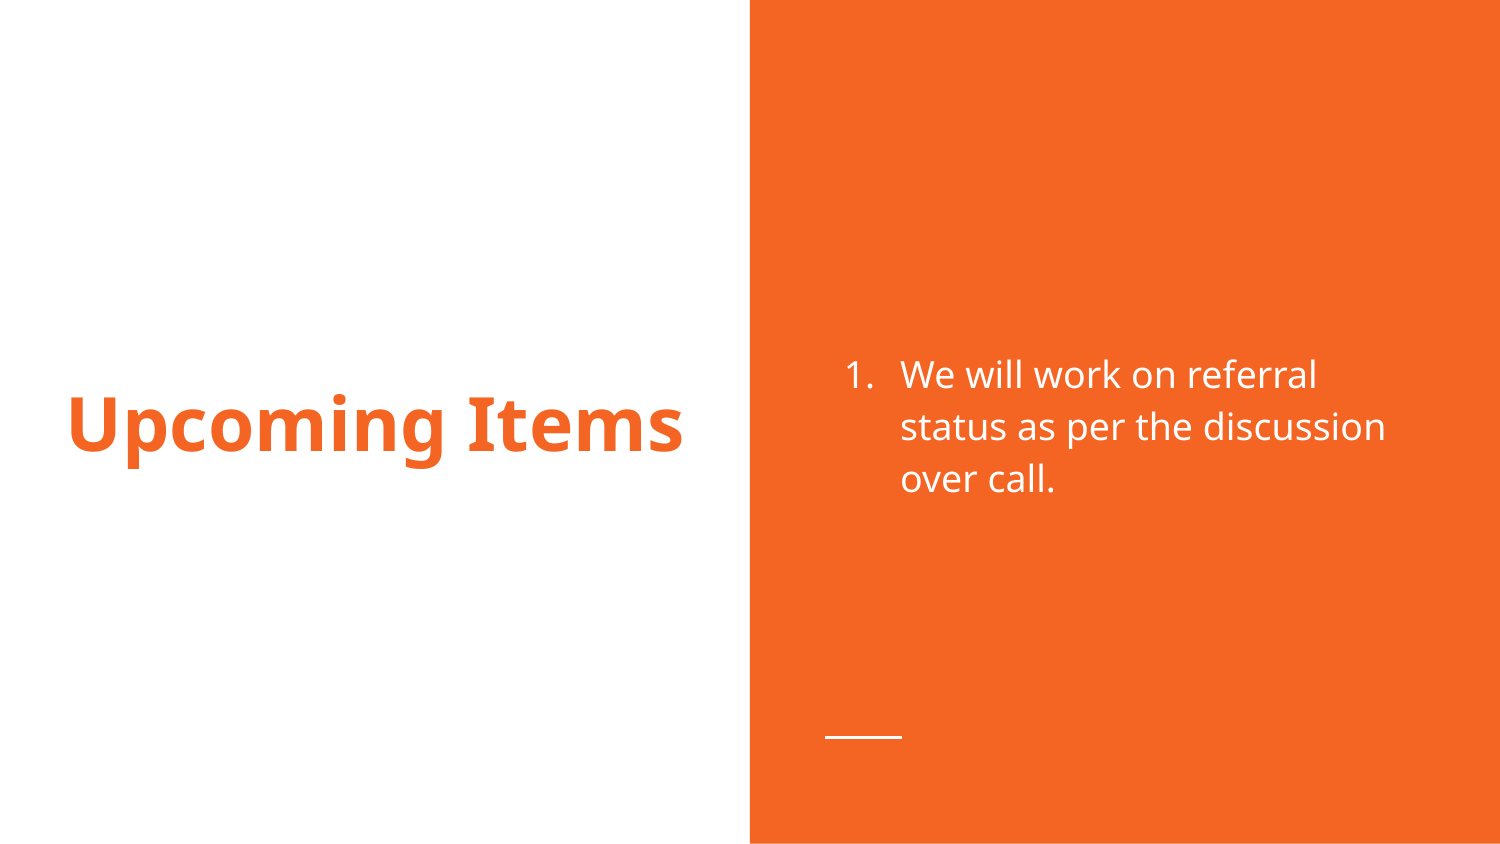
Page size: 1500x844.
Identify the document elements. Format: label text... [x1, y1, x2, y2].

title Upcoming Items [43, 313, 708, 530]
list We will work on referral status as per the discussion over call. [810, 118, 1440, 725]
